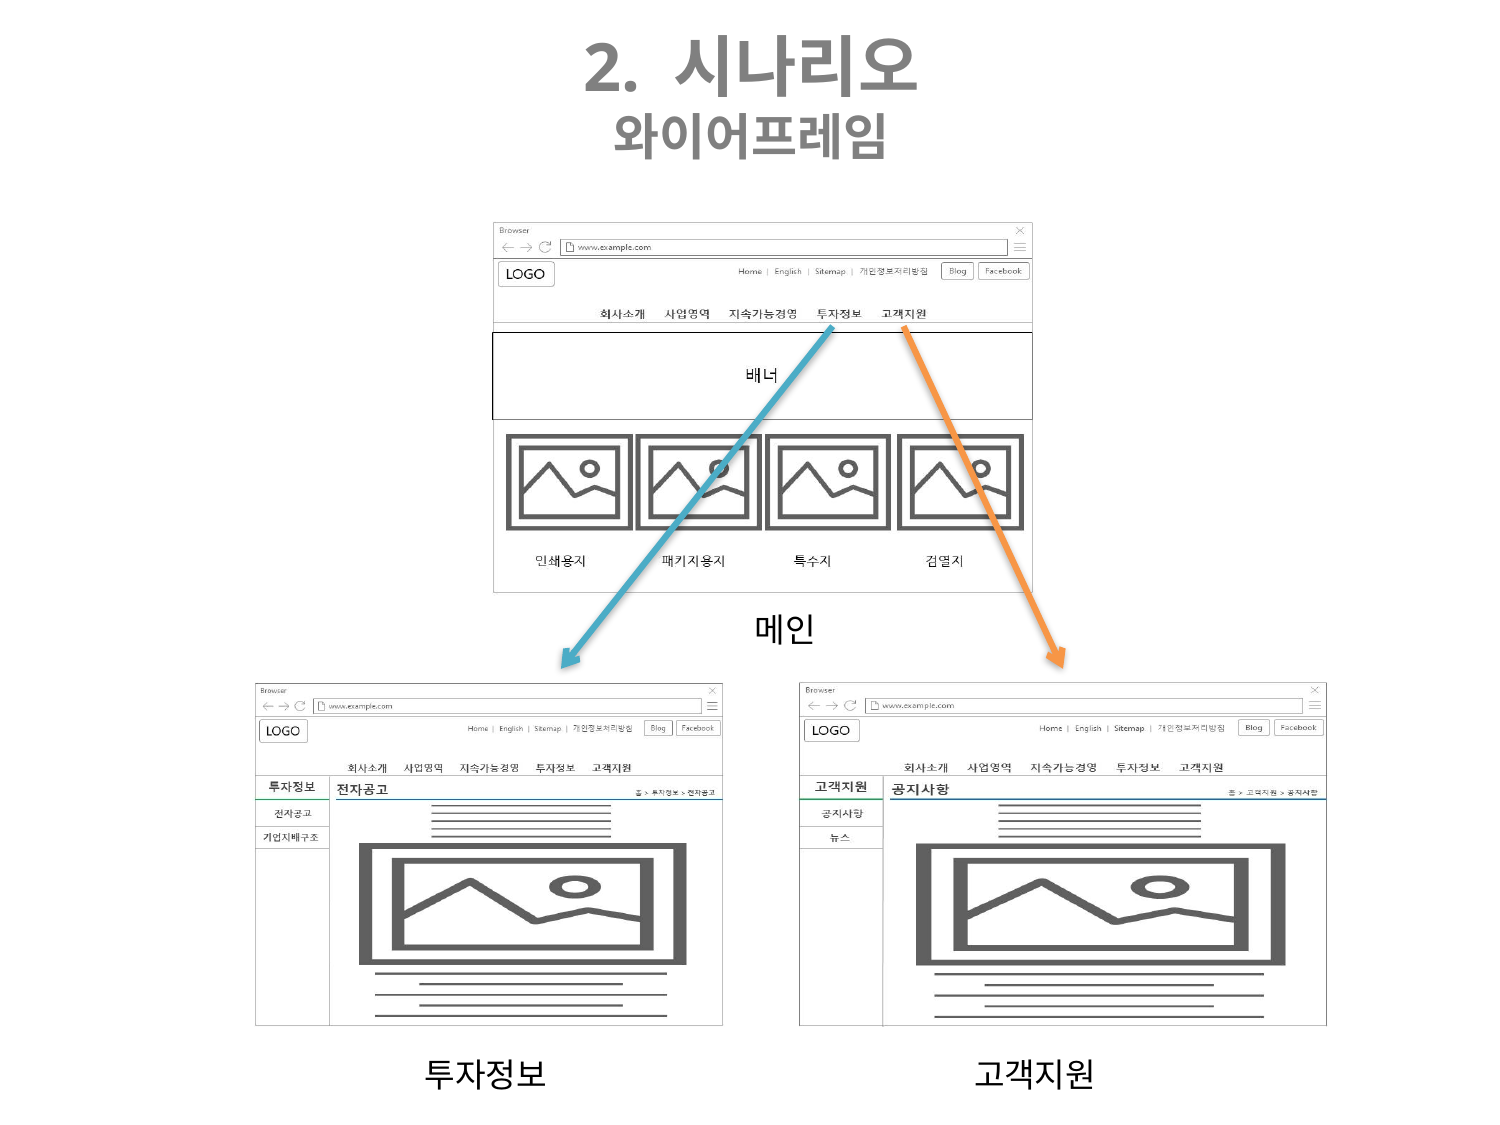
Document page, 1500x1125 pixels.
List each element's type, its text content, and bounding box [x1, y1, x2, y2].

picture [796, 680, 1330, 1028]
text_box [403, 1046, 1119, 1098]
picture [251, 680, 725, 1028]
text_box 2. 시나리오 와이어프레임 [76, 1, 1427, 189]
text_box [560, 326, 833, 670]
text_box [903, 326, 1064, 670]
picture [488, 219, 1034, 602]
